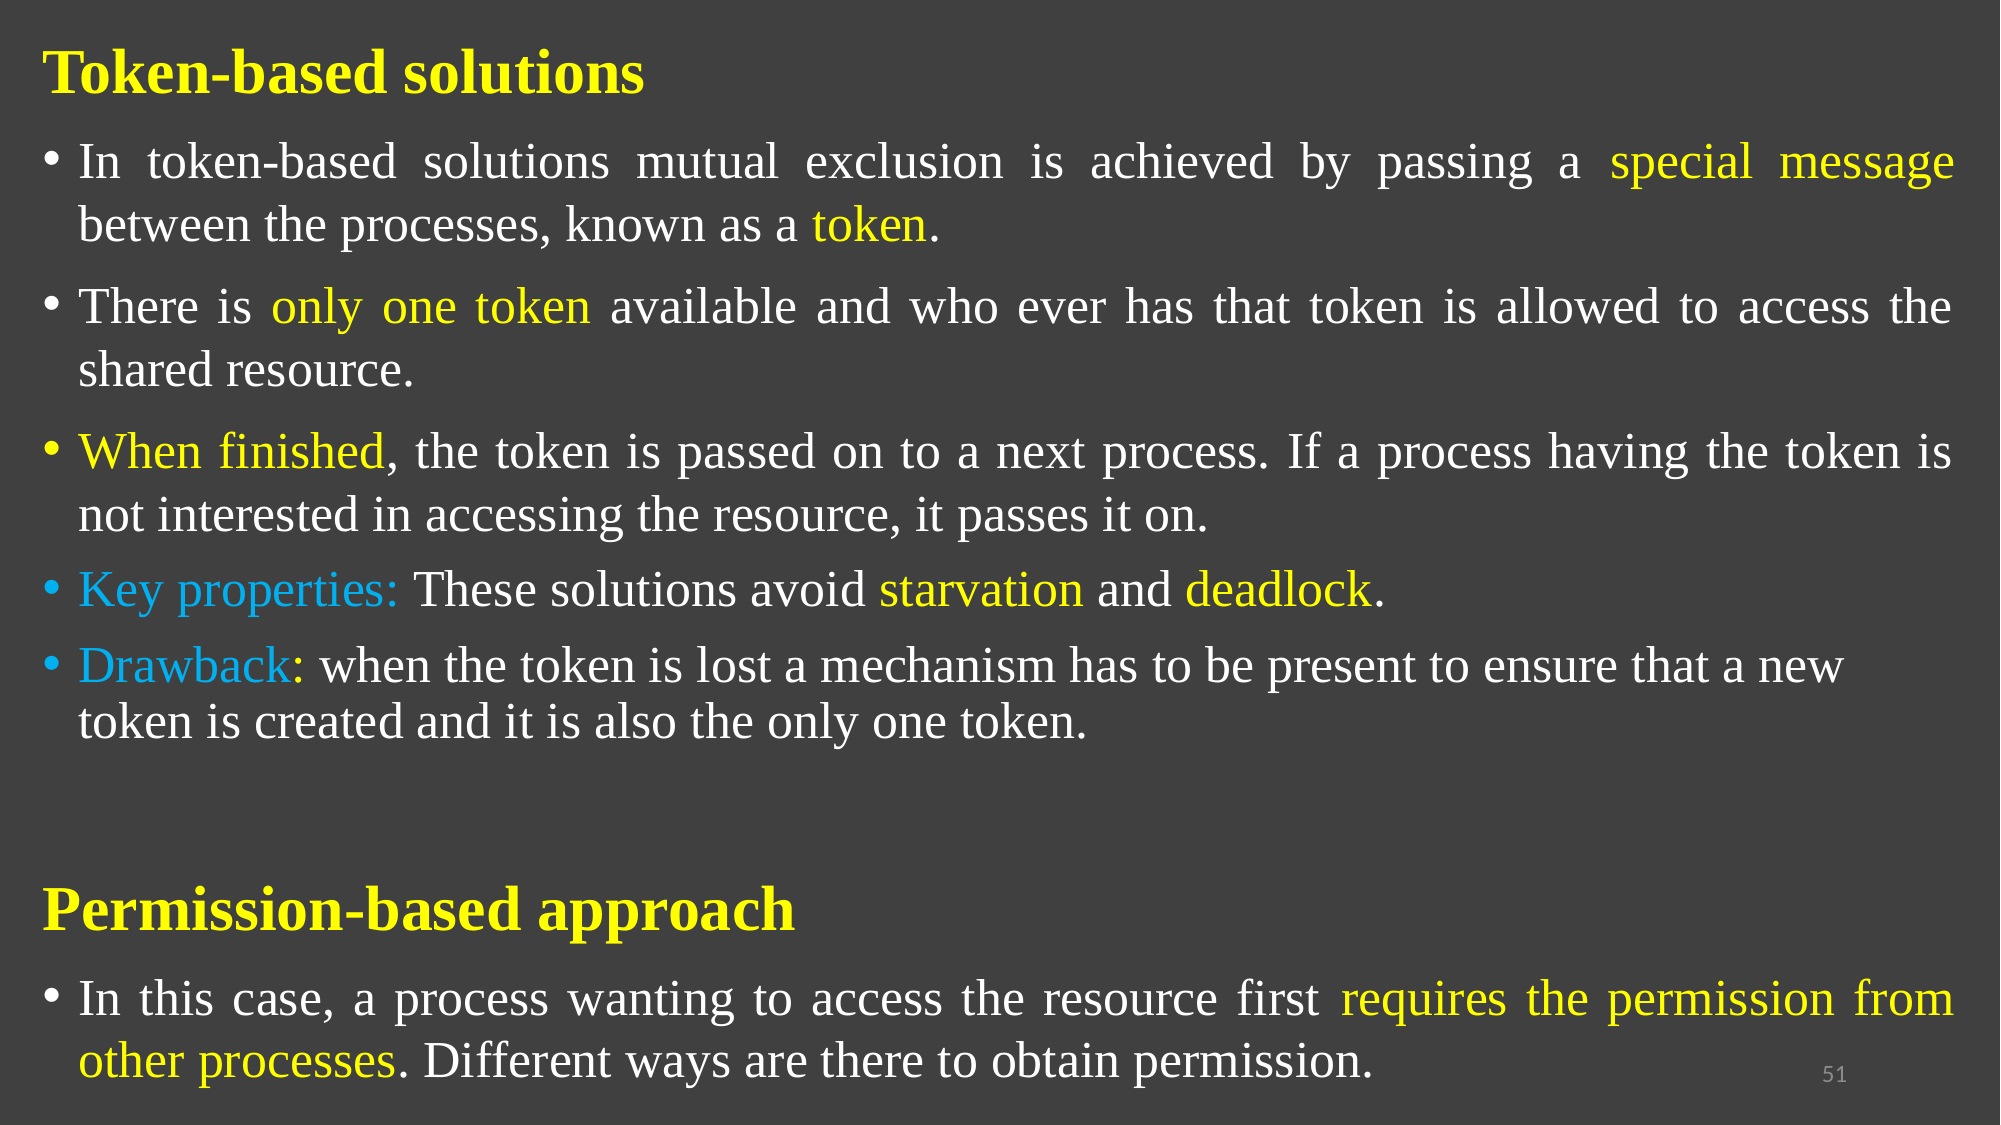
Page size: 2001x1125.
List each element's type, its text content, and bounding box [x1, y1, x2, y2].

list Token-based solutions In token-based solutions mutual exclusion is achieved by passing a special message between the processes, known as a token. There is only one token available and who ever has that token is allowed to access the shared resource. When finished, the token is passed on to a next process. If a process having the token is not interested in accessing the resource, it passes it on. Key properties: These solutions avoid starvation and deadlock. Drawback: when the token is lost a mechanism has to be present to ensure that a new token is created and it is also the only one token. Permission-based approach In this case, a process wanting to access the resource first requires the permission from other processes. Different ways are there to obtain permission. [27, 22, 1971, 1103]
slide_number 51 [1412, 1042, 1863, 1103]
